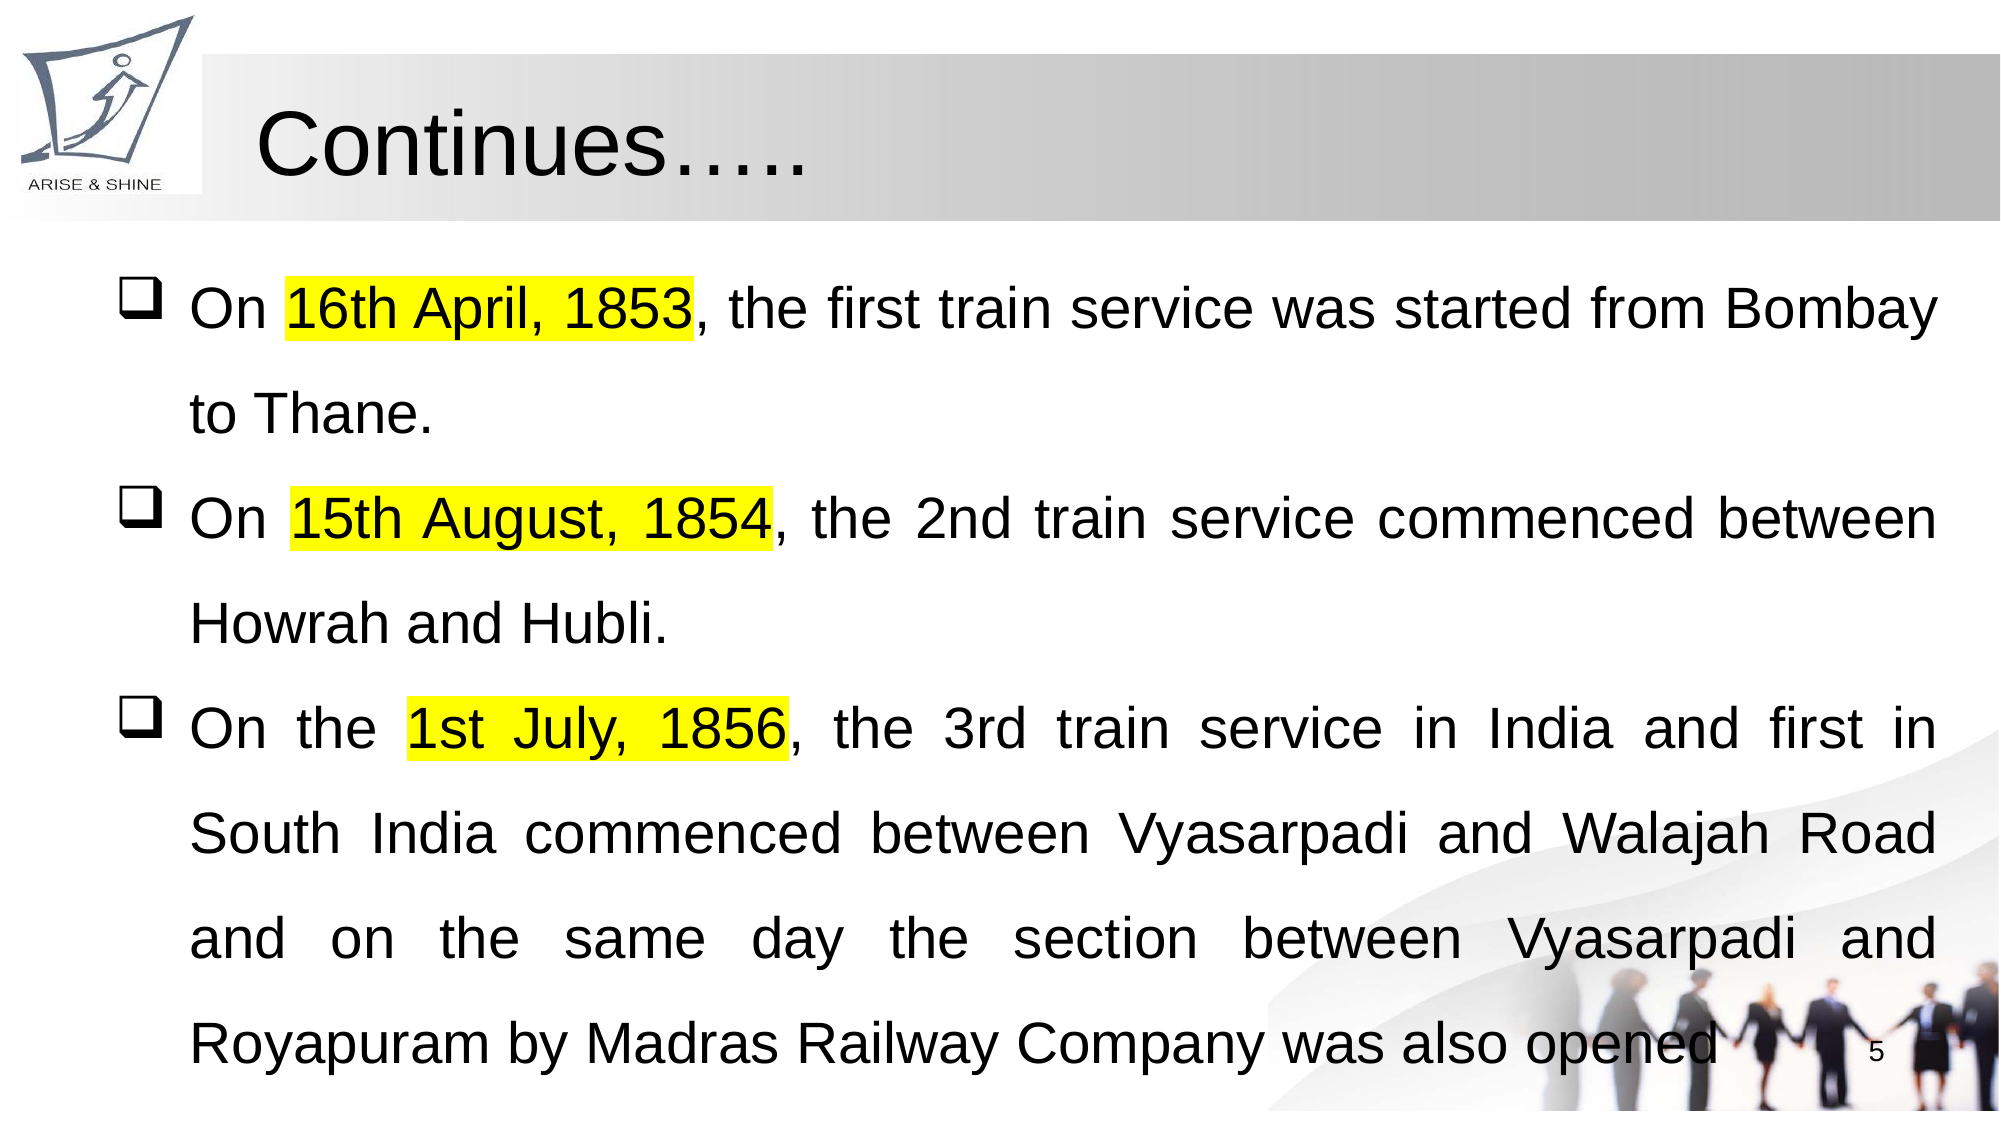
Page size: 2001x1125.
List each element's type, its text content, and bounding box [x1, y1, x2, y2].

text_box On 16th April, 1853, the first train service was started from Bombay to Thane. On 15th August, 1854, the 2nd train service commenced between Howrah and Hubli. On the 1st July, 1856, the 3rd train service in India and first in South India commenced between Vyasarpadi and Walajah Road and on the same day the section between Vyasarpadi and Royapuram by Madras Railway Company was also opened [99, 227, 1955, 1083]
slide_number 5 [1433, 1083, 1900, 1103]
title Continues….. [135, 44, 932, 227]
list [21, 15, 202, 194]
picture [1268, 728, 1999, 1111]
